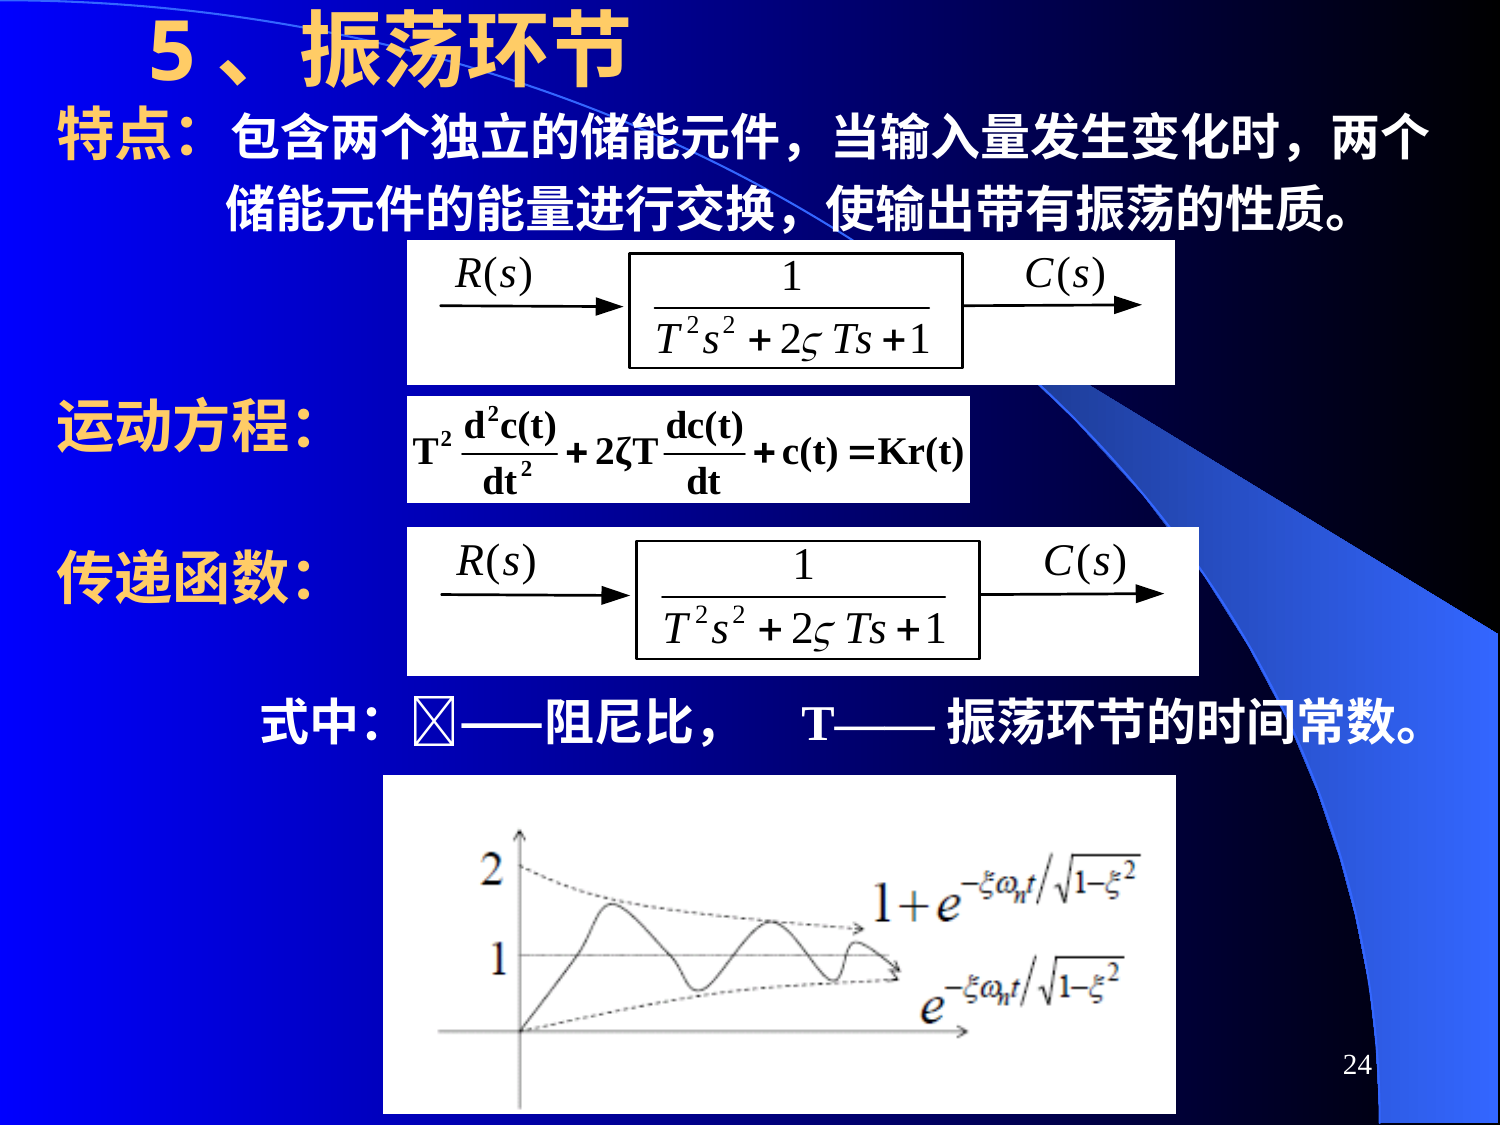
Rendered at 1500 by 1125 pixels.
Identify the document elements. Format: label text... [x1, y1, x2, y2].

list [407, 239, 1176, 386]
title 5、振荡环节 [111, 0, 1388, 89]
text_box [407, 395, 971, 504]
list 特点：包含两个独立的储能元件，当输入量发生变化时，两个 储能元件的能量进行交换，使输出带有振荡的性质。 运动方程： 传递函数： 式中：——阻尼比， T——振荡环节的时间常数。 [40, 89, 1471, 788]
slide_number 24 [1180, 1024, 1388, 1101]
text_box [407, 526, 1200, 677]
picture [383, 774, 1176, 1114]
